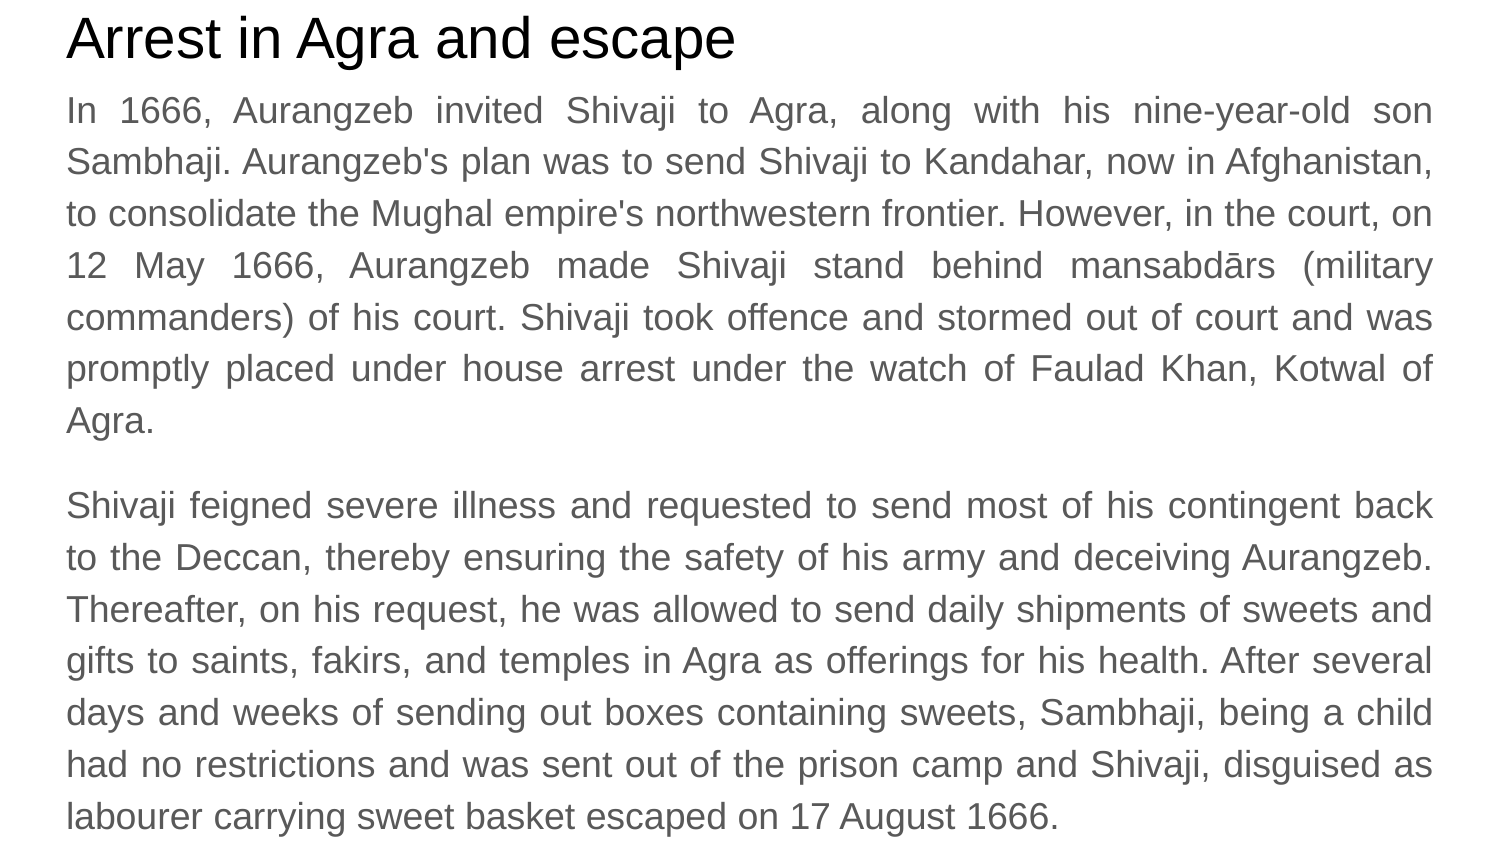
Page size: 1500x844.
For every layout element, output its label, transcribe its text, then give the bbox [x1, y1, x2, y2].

title Arrest in Agra and escape [51, 0, 1449, 64]
list In 1666, Aurangzeb invited Shivaji to Agra, along with his nine-year-old son Sambhaji. Aurangzeb's plan was to send Shivaji to Kandahar, now in Afghanistan, to consolidate the Mughal empire's northwestern frontier. However, in the court, on 12 May 1666, Aurangzeb made Shivaji stand behind mansabdārs (military commanders) of his court. Shivaji took offence and stormed out of court and was promptly placed under house arrest under the watch of Faulad Khan, Kotwal of Agra. Shivaji feigned severe illness and requested to send most of his contingent back to the Deccan, thereby ensuring the safety of his army and deceiving Aurangzeb. Thereafter, on his request, he was allowed to send daily shipments of sweets and gifts to saints, fakirs, and temples in Agra as offerings for his health. After several days and weeks of sending out boxes containing sweets, Sambhaji, being a child had no restrictions and was sent out of the prison camp and Shivaji, disguised as labourer carrying sweet basket escaped on 17 August 1666. [51, 64, 1449, 625]
